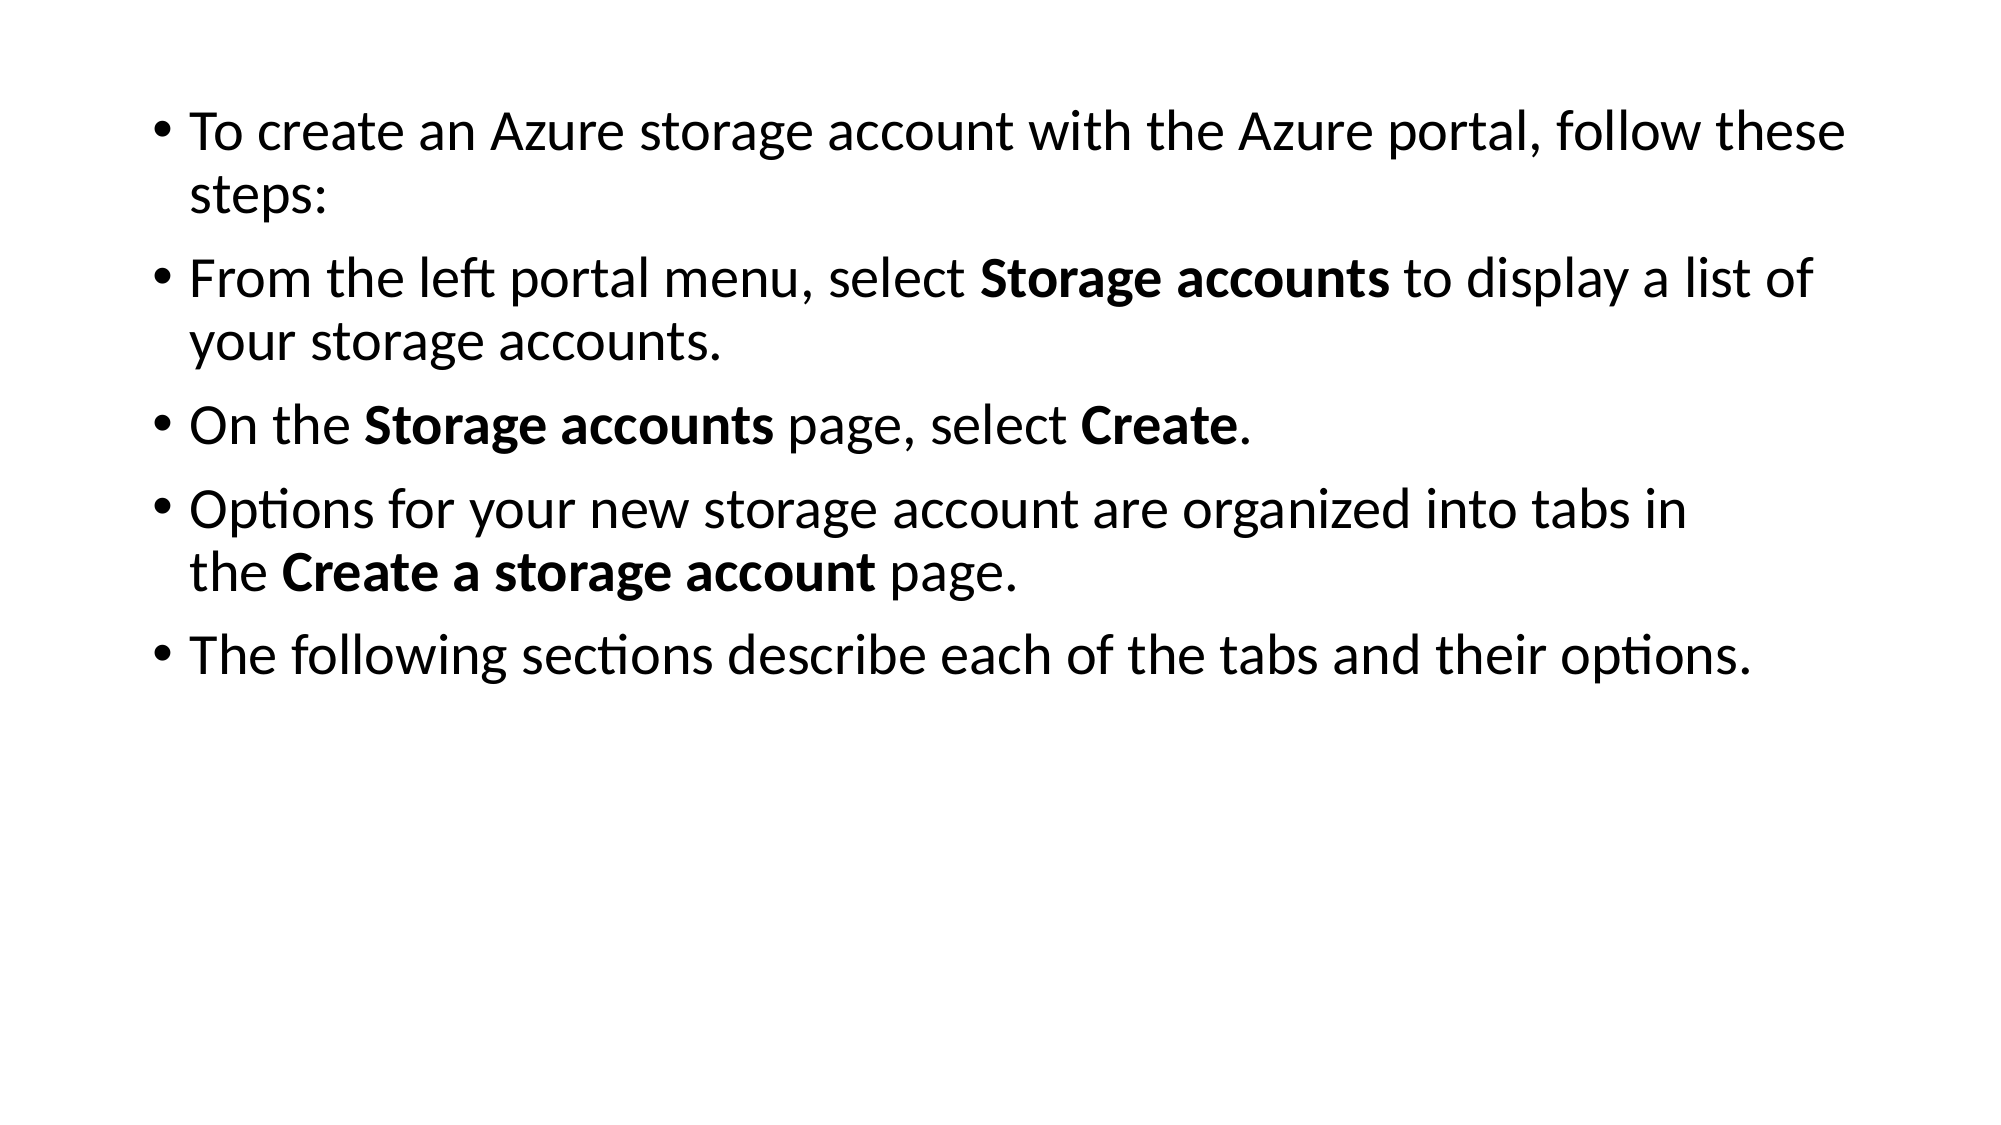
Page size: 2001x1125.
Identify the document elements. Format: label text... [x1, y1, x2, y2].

list To create an Azure storage account with the Azure portal, follow these steps: From the left portal menu, select Storage accounts to display a list of your storage accounts. On the Storage accounts page, select Create. Options for your new storage account are organized into tabs in the Create a storage account page. The following sections describe each of the tabs and their options. [137, 93, 1863, 1014]
